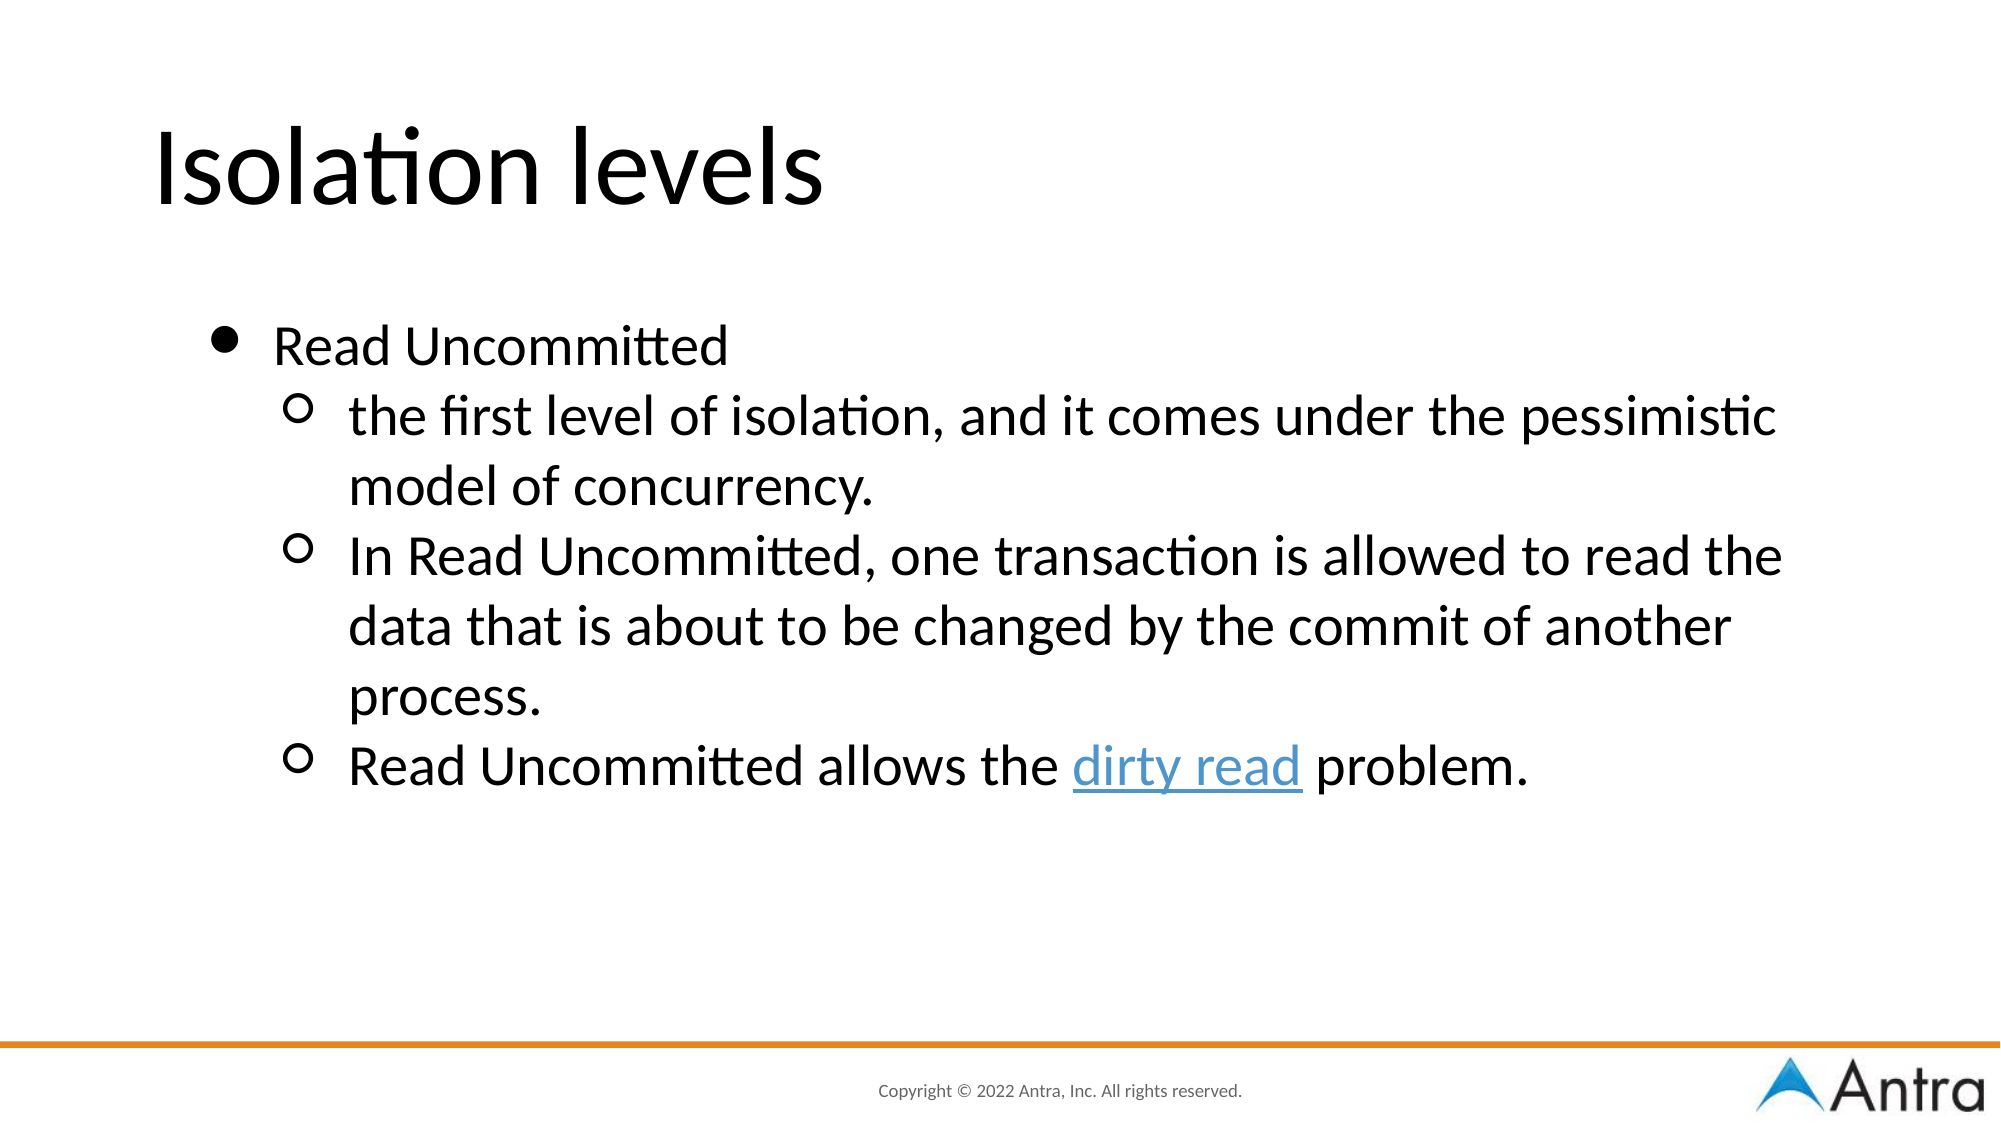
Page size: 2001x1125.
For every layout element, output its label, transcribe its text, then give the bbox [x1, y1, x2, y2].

text_box Read Uncommitted the first level of isolation, and it comes under the pessimistic model of concurrency. In Read Uncommitted, one transaction is allowed to read the data that is about to be changed by the commit of another process. Read Uncommitted allows the dirty read problem. [183, 299, 1863, 1014]
text_box Isolation levels [137, 59, 1863, 278]
picture [1745, 1048, 1994, 1122]
